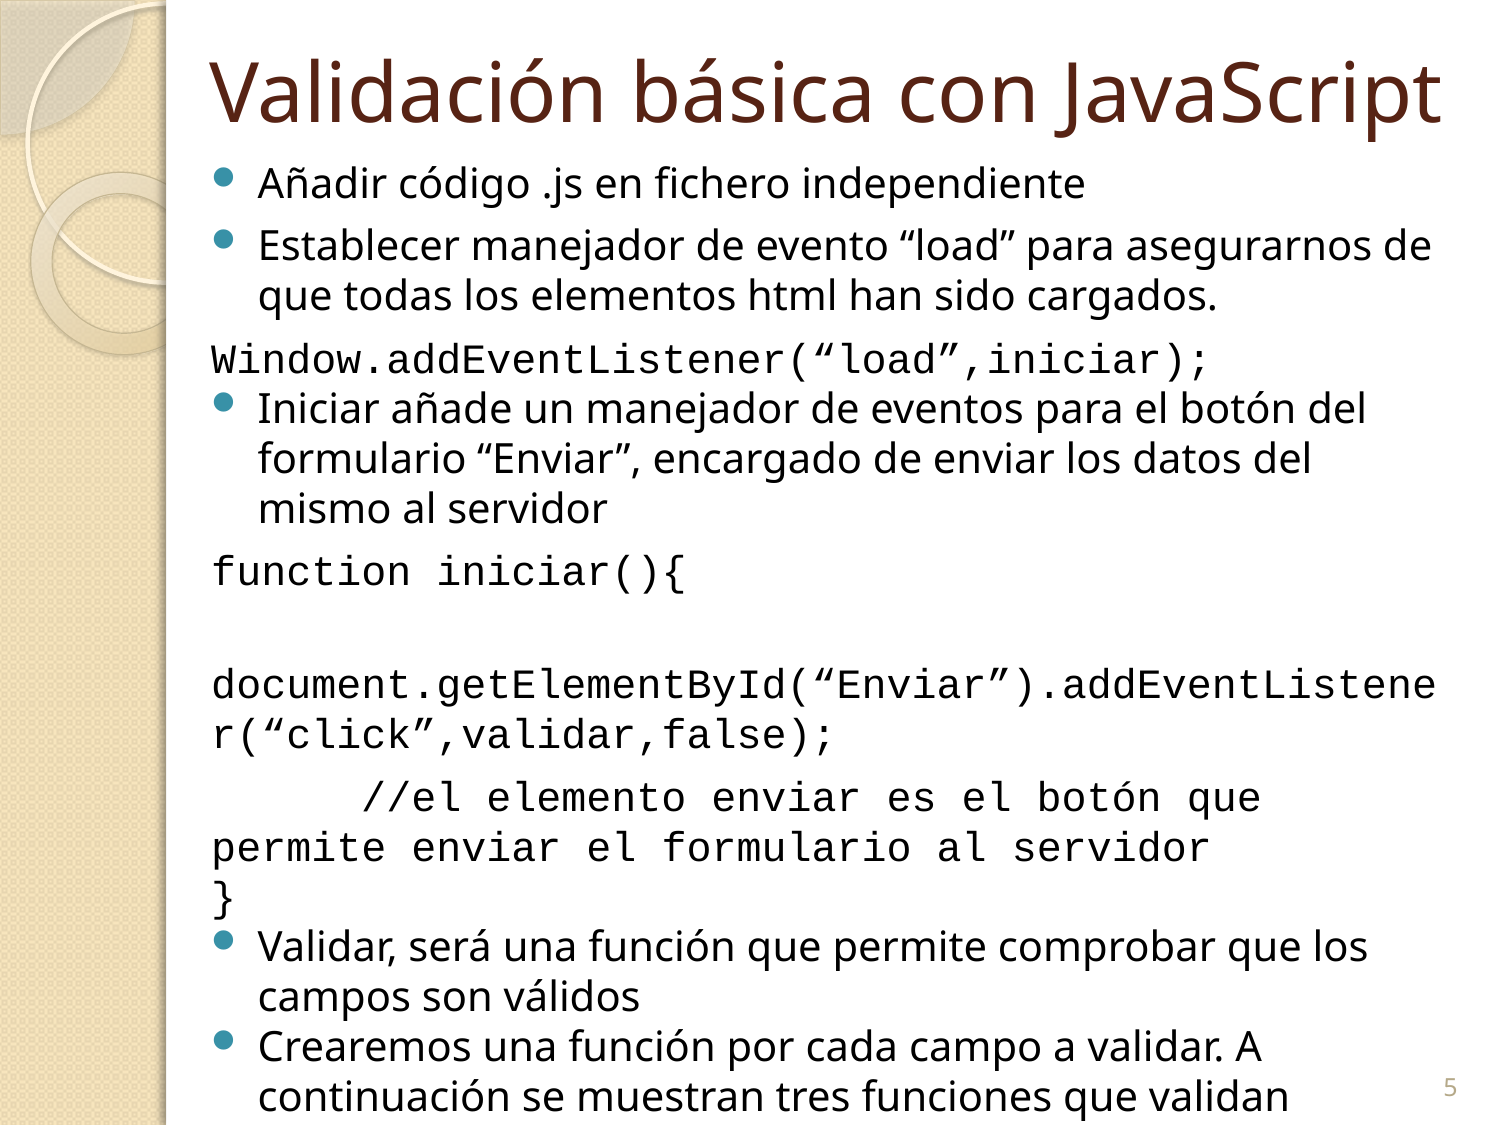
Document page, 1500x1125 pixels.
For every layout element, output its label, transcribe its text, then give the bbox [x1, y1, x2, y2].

list Añadir código .js en fichero independiente Establecer manejador de evento “load” para asegurarnos de que todas los elementos html han sido cargados. Window.addEventListener(“load”,iniciar); Iniciar añade un manejador de eventos para el botón del formulario “Enviar”, encargado de enviar los datos del mismo al servidor function iniciar(){ document.getElementById(“Enviar”).addEventListener(“click”,validar,false); //el elemento enviar es el botón que permite enviar el formulario al servidor } Validar, será una función que permite comprobar que los campos son válidos Crearemos una función por cada campo a validar. A continuación se muestran tres funciones que validan respectivamente un campo nombre, un campo teléfono y un campo fecha [183, 149, 1466, 1047]
slide_number 5 [1413, 1034, 1488, 1113]
title Validación básica con JavaScript [194, 30, 1466, 147]
